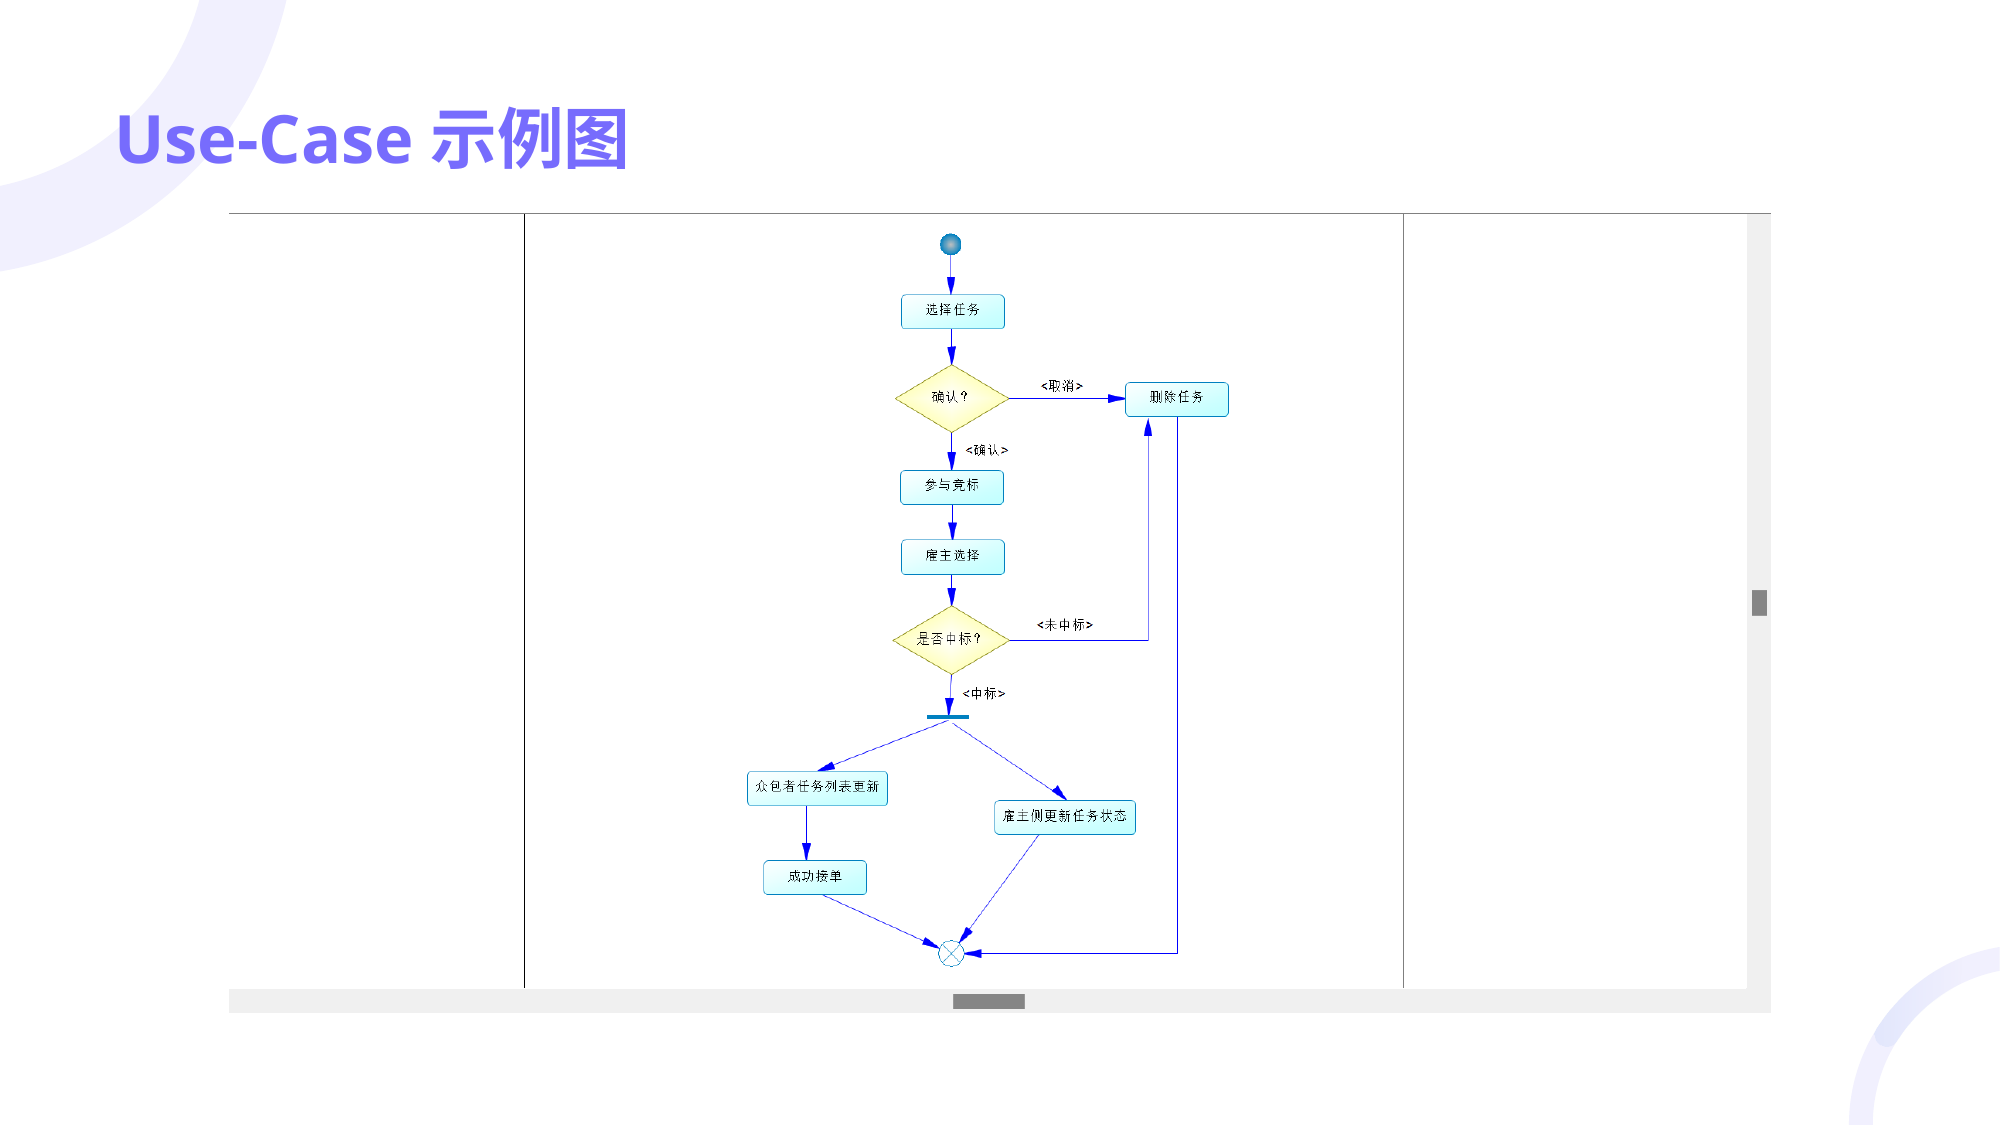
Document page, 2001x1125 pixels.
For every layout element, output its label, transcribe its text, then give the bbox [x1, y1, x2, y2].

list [229, 213, 1771, 1013]
title Use-Case示例图 [114, 59, 1886, 178]
